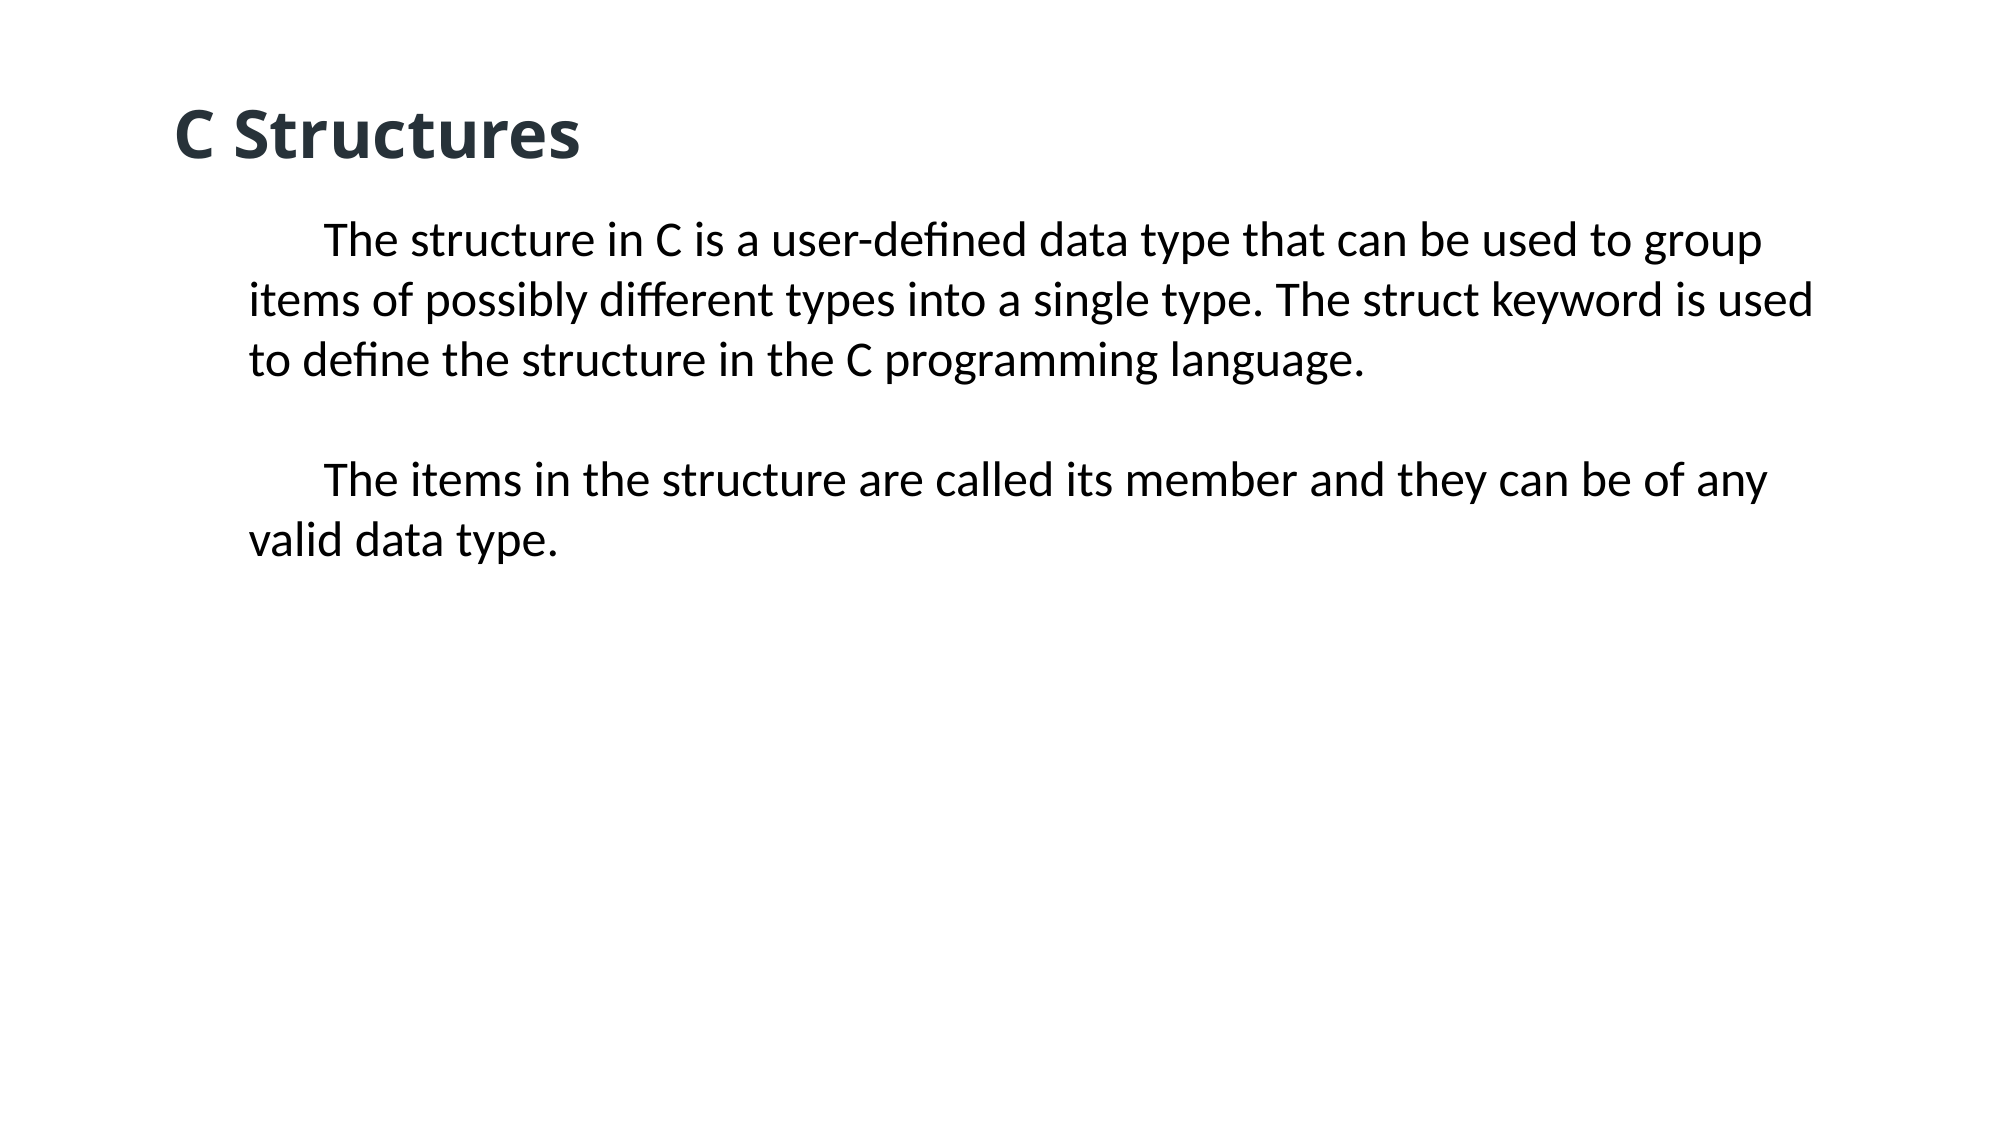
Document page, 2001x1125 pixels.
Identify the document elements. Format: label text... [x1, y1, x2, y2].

text_box C Structures [158, 84, 1609, 180]
text_box The structure in C is a user-defined data type that can be used to group items of possibly different types into a single type. The struct keyword is used to define the structure in the C programming language. The items in the structure are called its member and they can be of any valid data type. [158, 199, 1879, 529]
